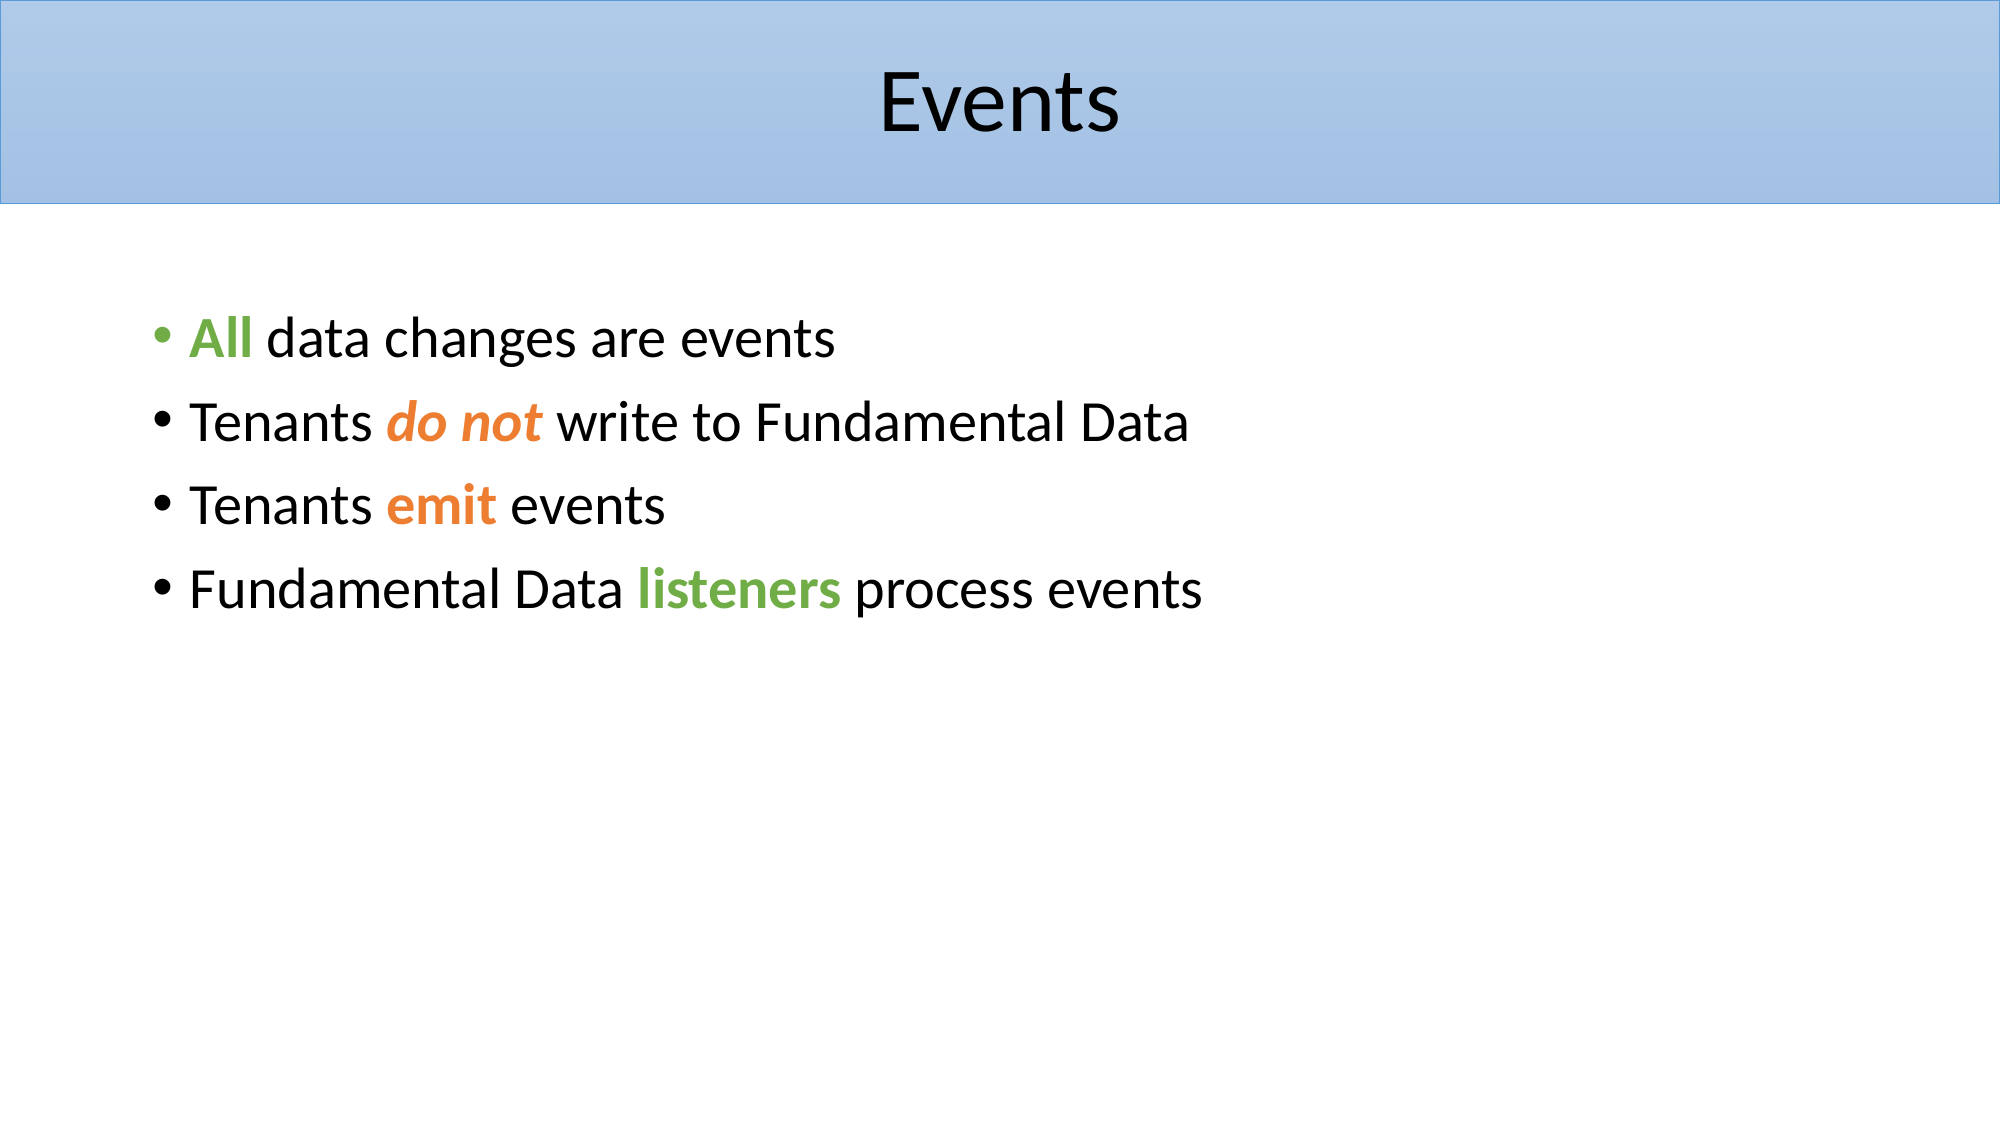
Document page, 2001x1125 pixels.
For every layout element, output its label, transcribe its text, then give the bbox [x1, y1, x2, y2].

title Events [0, 0, 2000, 204]
list All data changes are events Tenants do not write to Fundamental Data Tenants emit events Fundamental Data listeners process events [137, 299, 1863, 1014]
